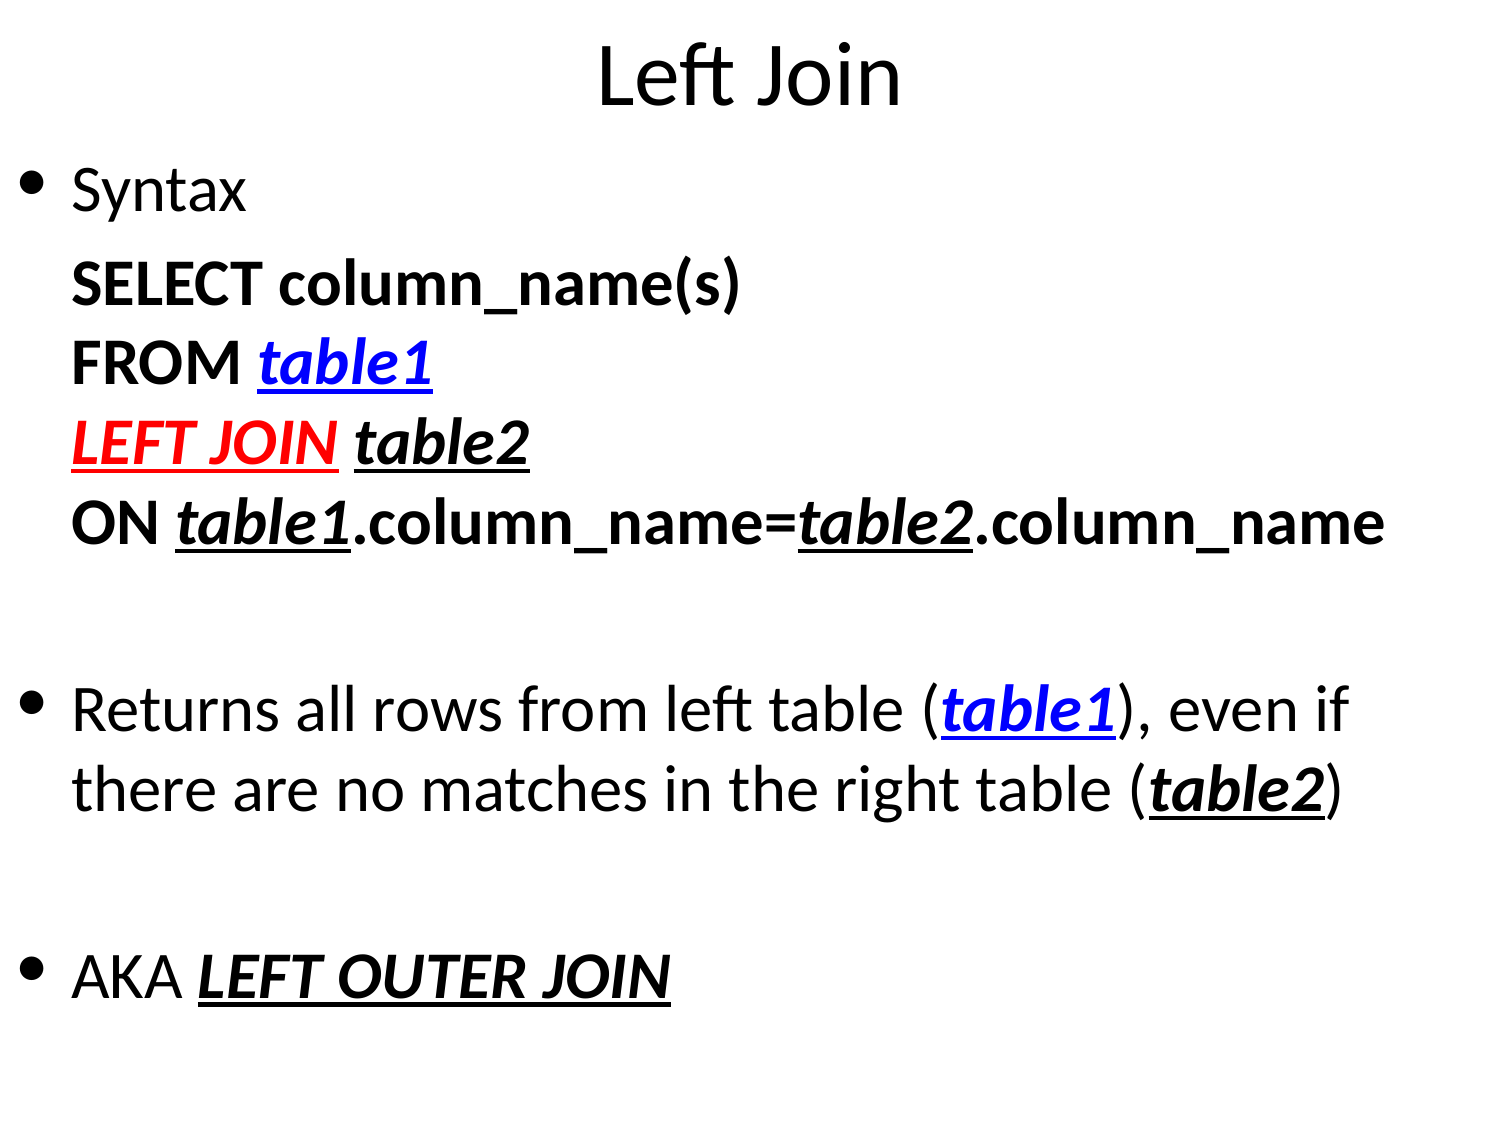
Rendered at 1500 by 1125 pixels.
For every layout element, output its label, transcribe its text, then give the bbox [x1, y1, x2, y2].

title Left Join [0, 0, 1500, 137]
list Syntax SELECT column_name(s) FROM table1 LEFT JOIN table2 ON table1.column_name=table2.column_name Returns all rows from left table (table1), even if there are no matches in the right table (table2) AKA LEFT OUTER JOIN [0, 137, 1500, 1125]
